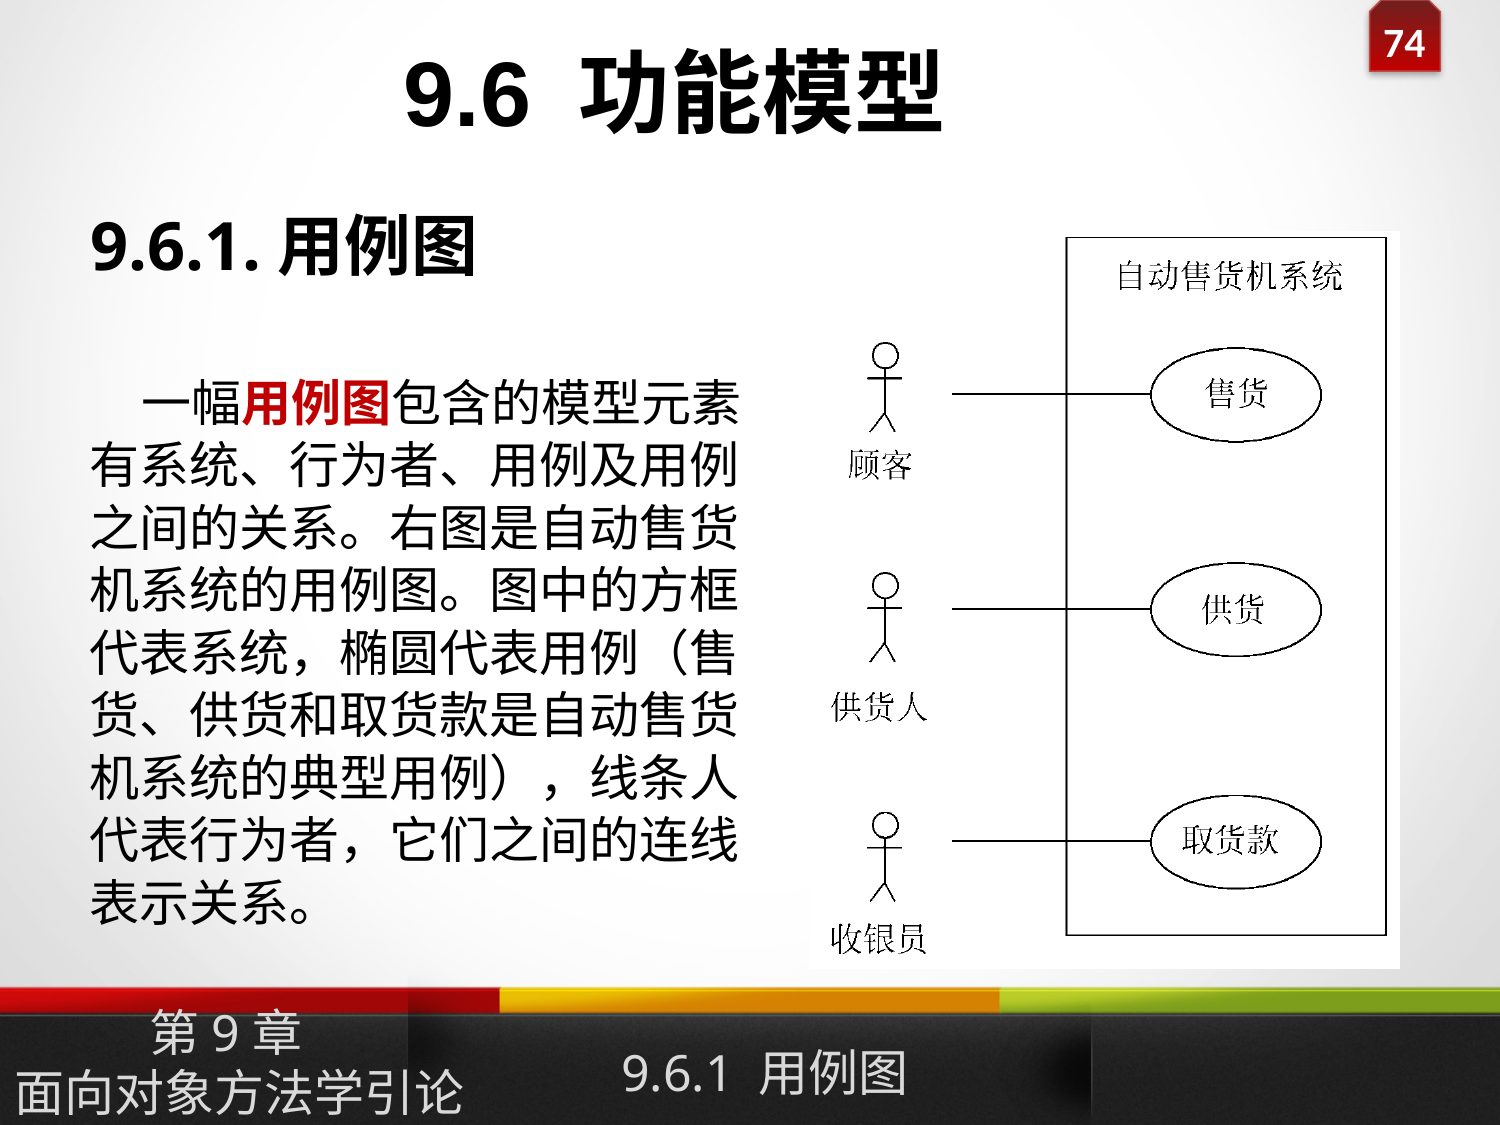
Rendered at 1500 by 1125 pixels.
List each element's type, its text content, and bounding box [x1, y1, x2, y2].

text_box 一幅用例图包含的模型元素有系统、行为者、用例及用例之间的关系。右图是自动售货机系统的用例图。图中的方框代表系统，椭圆代表用例（售货、供货和取货款是自动售货机系统的典型用例），线条人代表行为者，它们之间的连线表示关系。 [74, 361, 762, 939]
picture [0, 0, 1500, 1125]
title 9.6 功能模型 [0, 0, 1350, 184]
text_box 9.6.1 用例图 [458, 1032, 1073, 1111]
list 9.6.1.用例图 [75, 196, 1425, 296]
